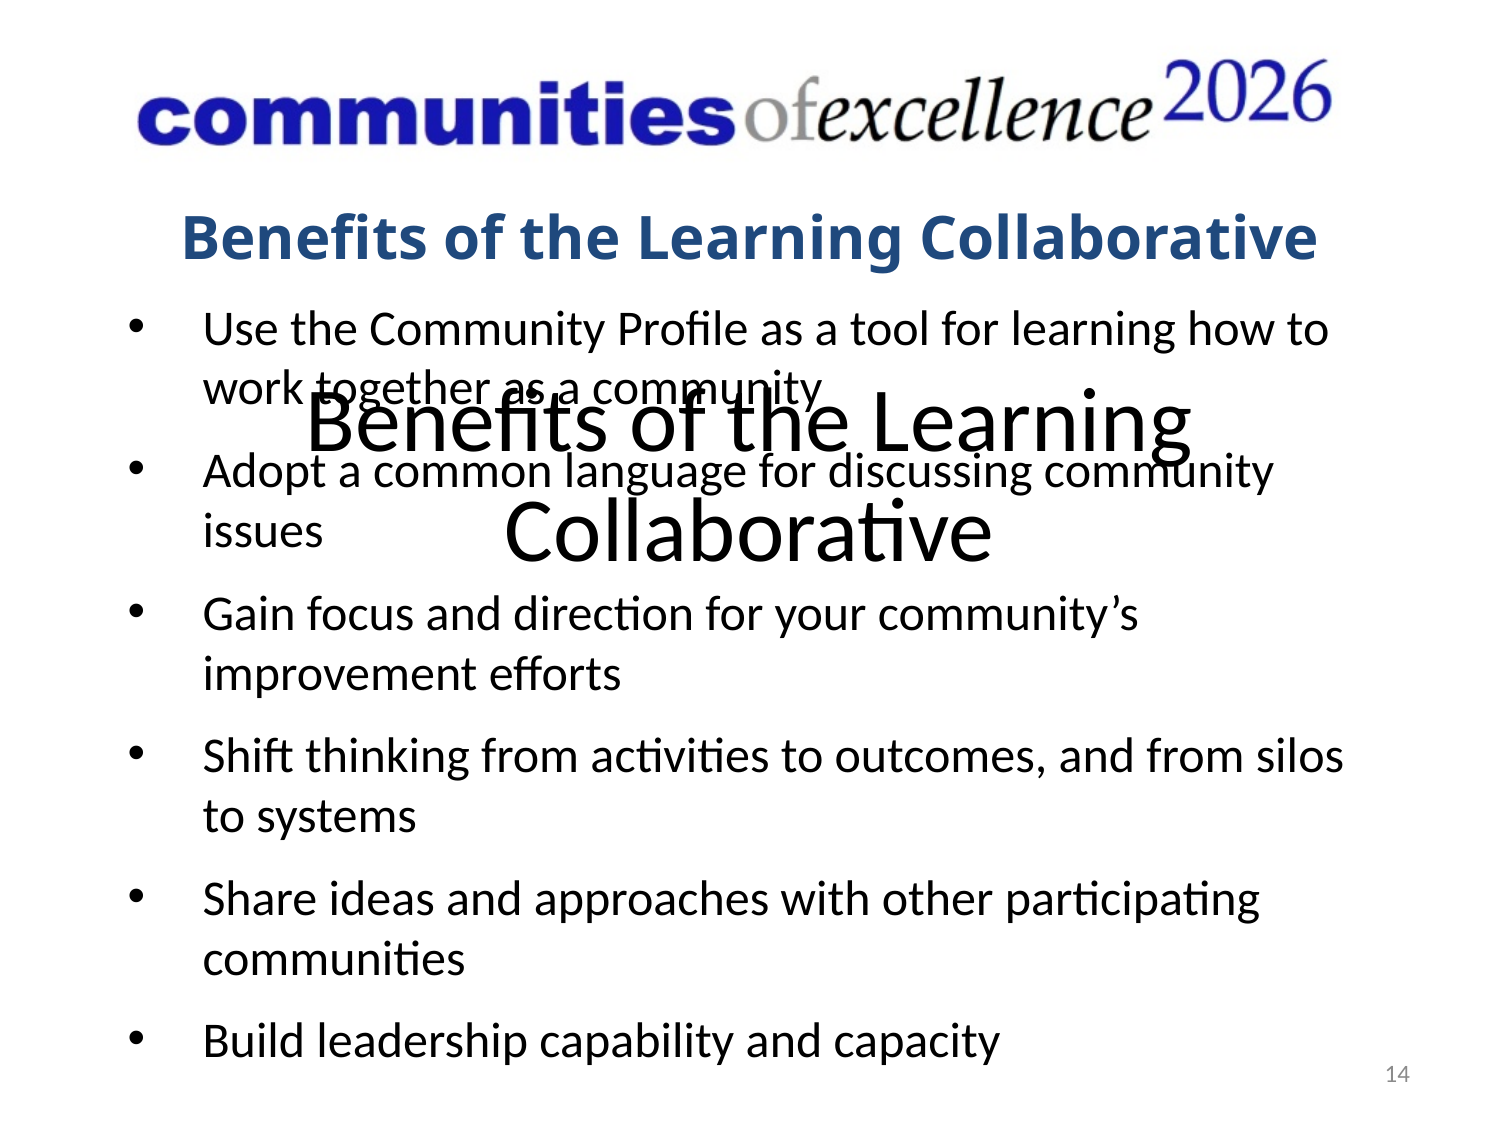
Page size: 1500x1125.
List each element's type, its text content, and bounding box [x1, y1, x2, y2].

picture [112, 24, 1363, 183]
text_box Benefits of the Learning Collaborative [112, 183, 1388, 287]
subtitle Use the Community Profile as a tool for learning how to work together as a community Adopt a common language for discussing community issues Gain focus and direction for your community’s improvement efforts Shift thinking from activities to outcomes, and from silos to systems Share ideas and approaches with other participating communities Build leadership capability and capacity [112, 287, 1388, 349]
slide_number 14 [1074, 1042, 1425, 1103]
subtitle Use the Community Profile as a tool for learning how to work together as a community Adopt a common language for discussing community issues Gain focus and direction for your community’s improvement efforts Shift thinking from activities to outcomes, and from silos to systems Share ideas and approaches with other participating communities Build leadership capability and capacity [112, 591, 1388, 1073]
title Benefits of the Learning Collaborative [112, 349, 1388, 591]
